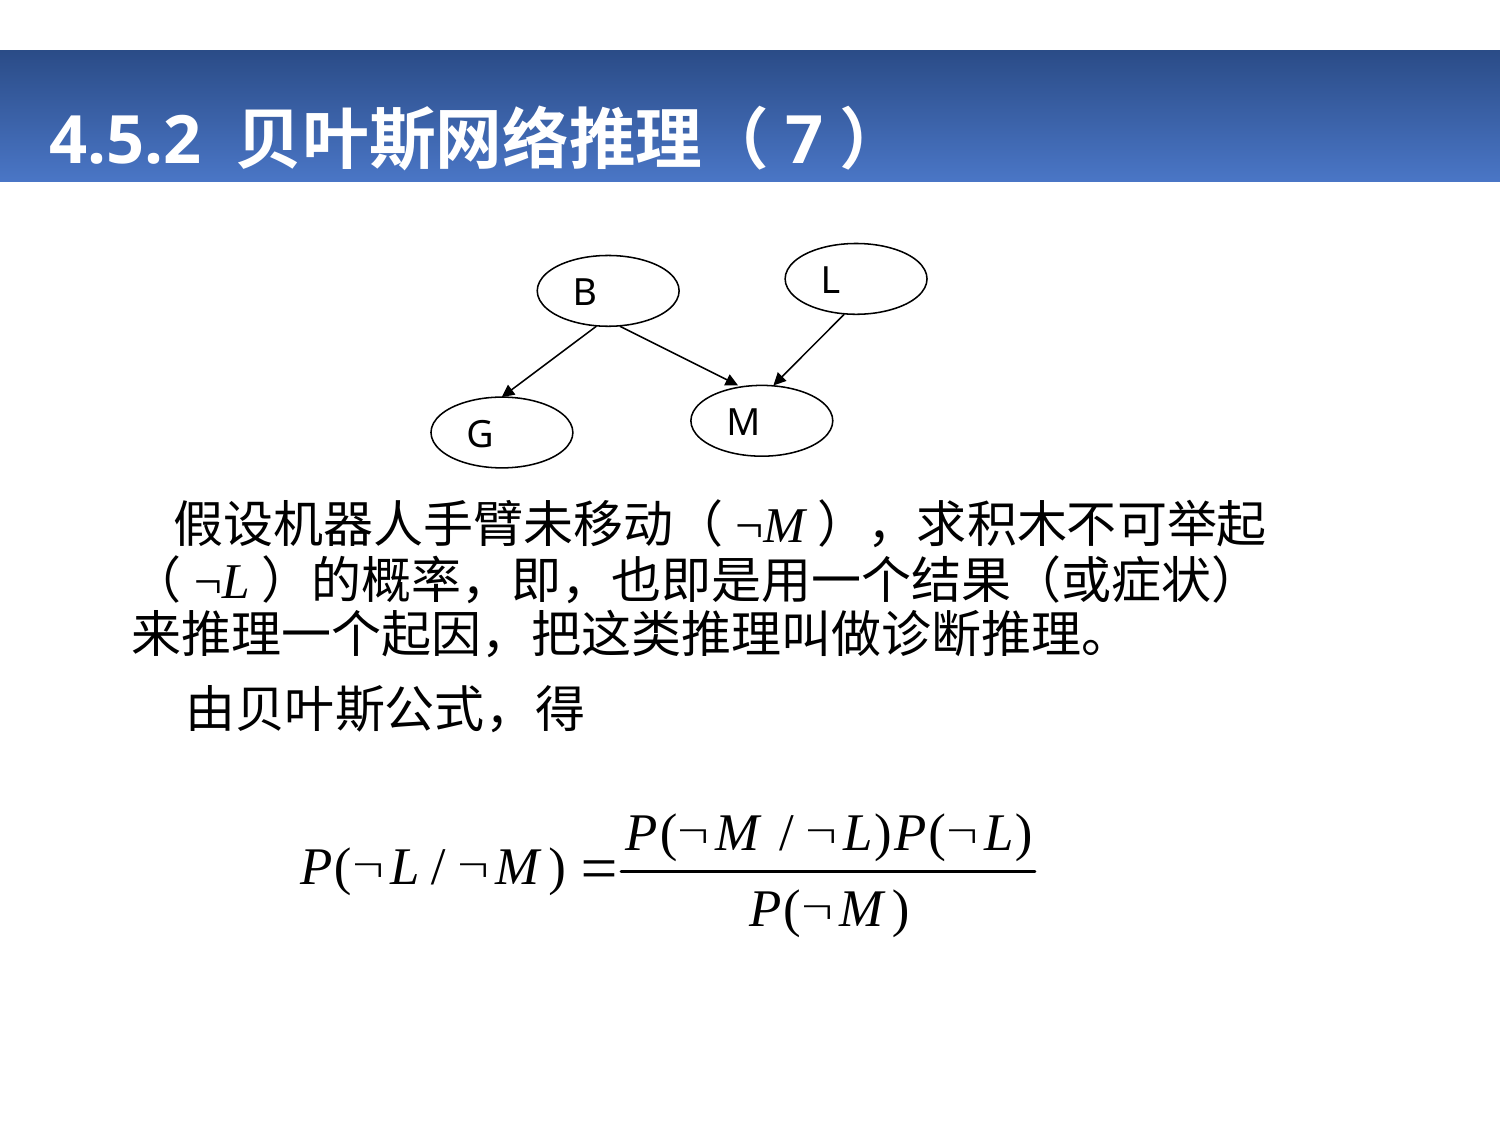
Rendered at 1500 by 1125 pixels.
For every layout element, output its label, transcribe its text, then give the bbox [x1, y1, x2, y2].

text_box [289, 798, 1046, 950]
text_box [419, 243, 928, 468]
list 假设机器人手臂未移动（¬M），求积木不可举起（¬L）的概率，即，也即是用一个结果（或症状）来推理一个起因，把这类推理叫做诊断推理。 由贝叶斯公式，得 [79, 226, 1294, 531]
list 假设机器人手臂未移动（¬M），求积木不可举起（¬L）的概率，即，也即是用一个结果（或症状）来推理一个起因，把这类推理叫做诊断推理。 由贝叶斯公式，得 [79, 532, 1294, 1014]
title 4.5.2 贝叶斯网络推理（7） [34, 70, 1437, 186]
